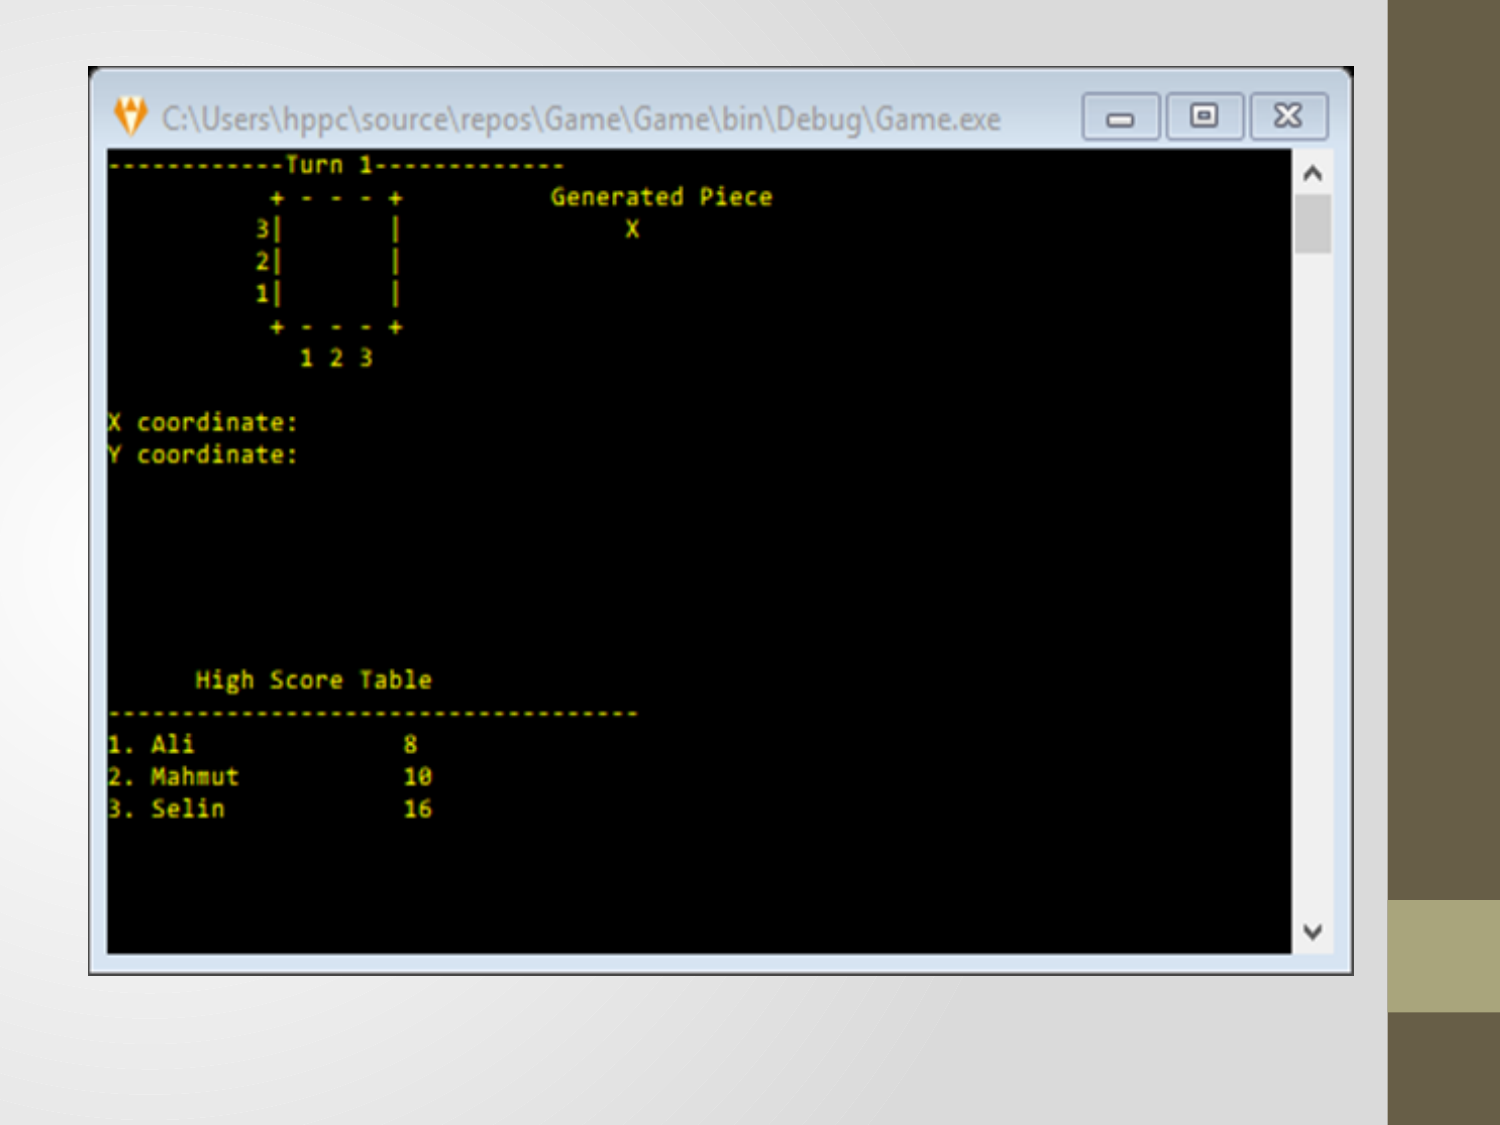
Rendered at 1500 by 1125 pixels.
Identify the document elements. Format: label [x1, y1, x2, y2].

picture [87, 65, 1354, 977]
